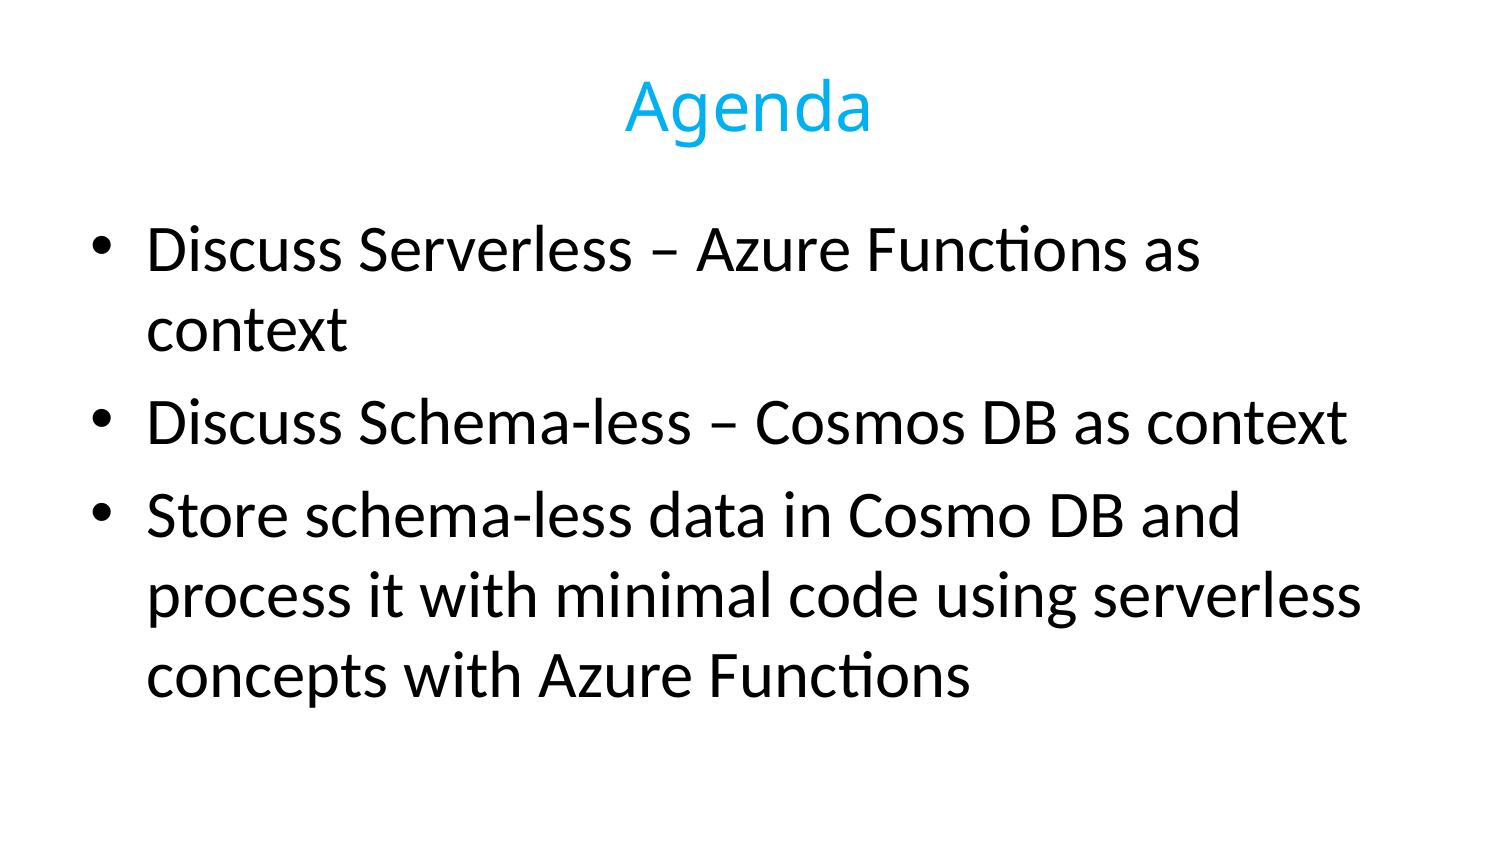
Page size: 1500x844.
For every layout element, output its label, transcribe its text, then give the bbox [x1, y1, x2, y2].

title Agenda [75, 33, 1425, 175]
list Discuss Serverless – Azure Functions as context Discuss Schema-less – Cosmos DB as context Store schema-less data in Cosmo DB and process it with minimal code using serverless concepts with Azure Functions [75, 196, 1425, 754]
